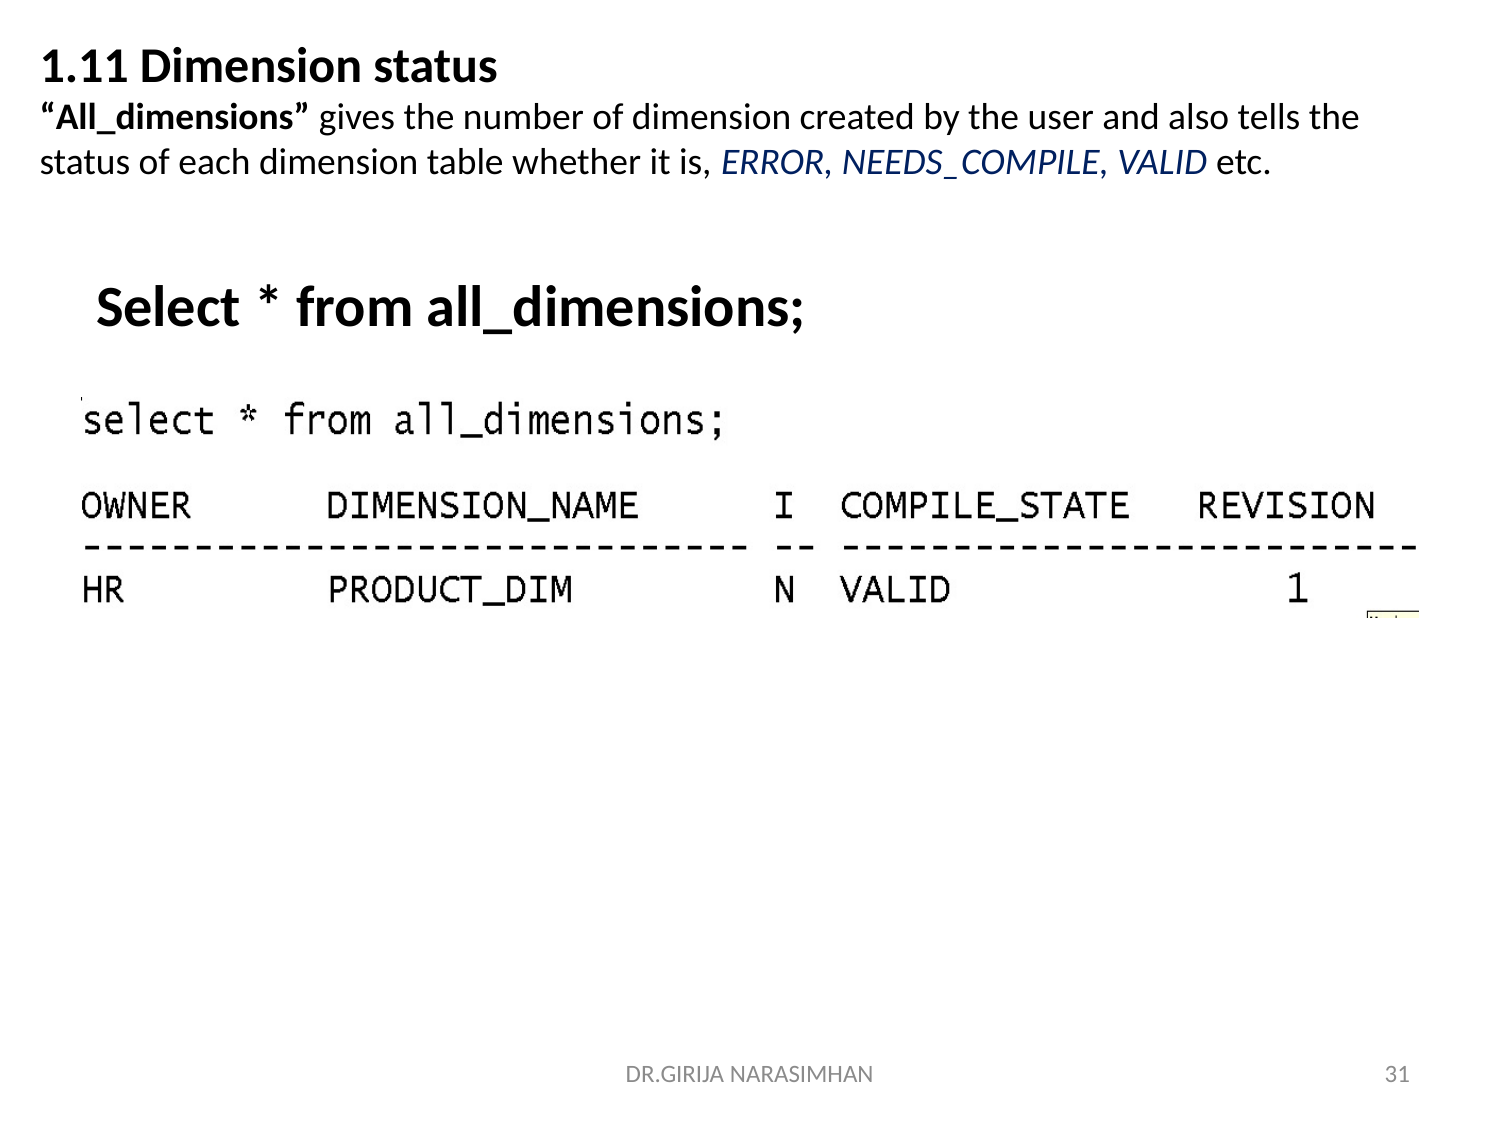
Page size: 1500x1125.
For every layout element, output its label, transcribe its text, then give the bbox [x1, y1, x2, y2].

picture [80, 397, 1419, 618]
footer DR.GIRIJA NARASIMHAN [512, 1042, 988, 1103]
text_box Select * from all_dimensions; [81, 260, 1169, 345]
text_box 1.11 Dimension status “All_dimensions” gives the number of dimension created by the user and also tells the status of each dimension table whether it is, ERROR, NEEDS_COMPILE, VALID etc. [24, 24, 1388, 190]
slide_number 31 [1074, 1042, 1425, 1103]
